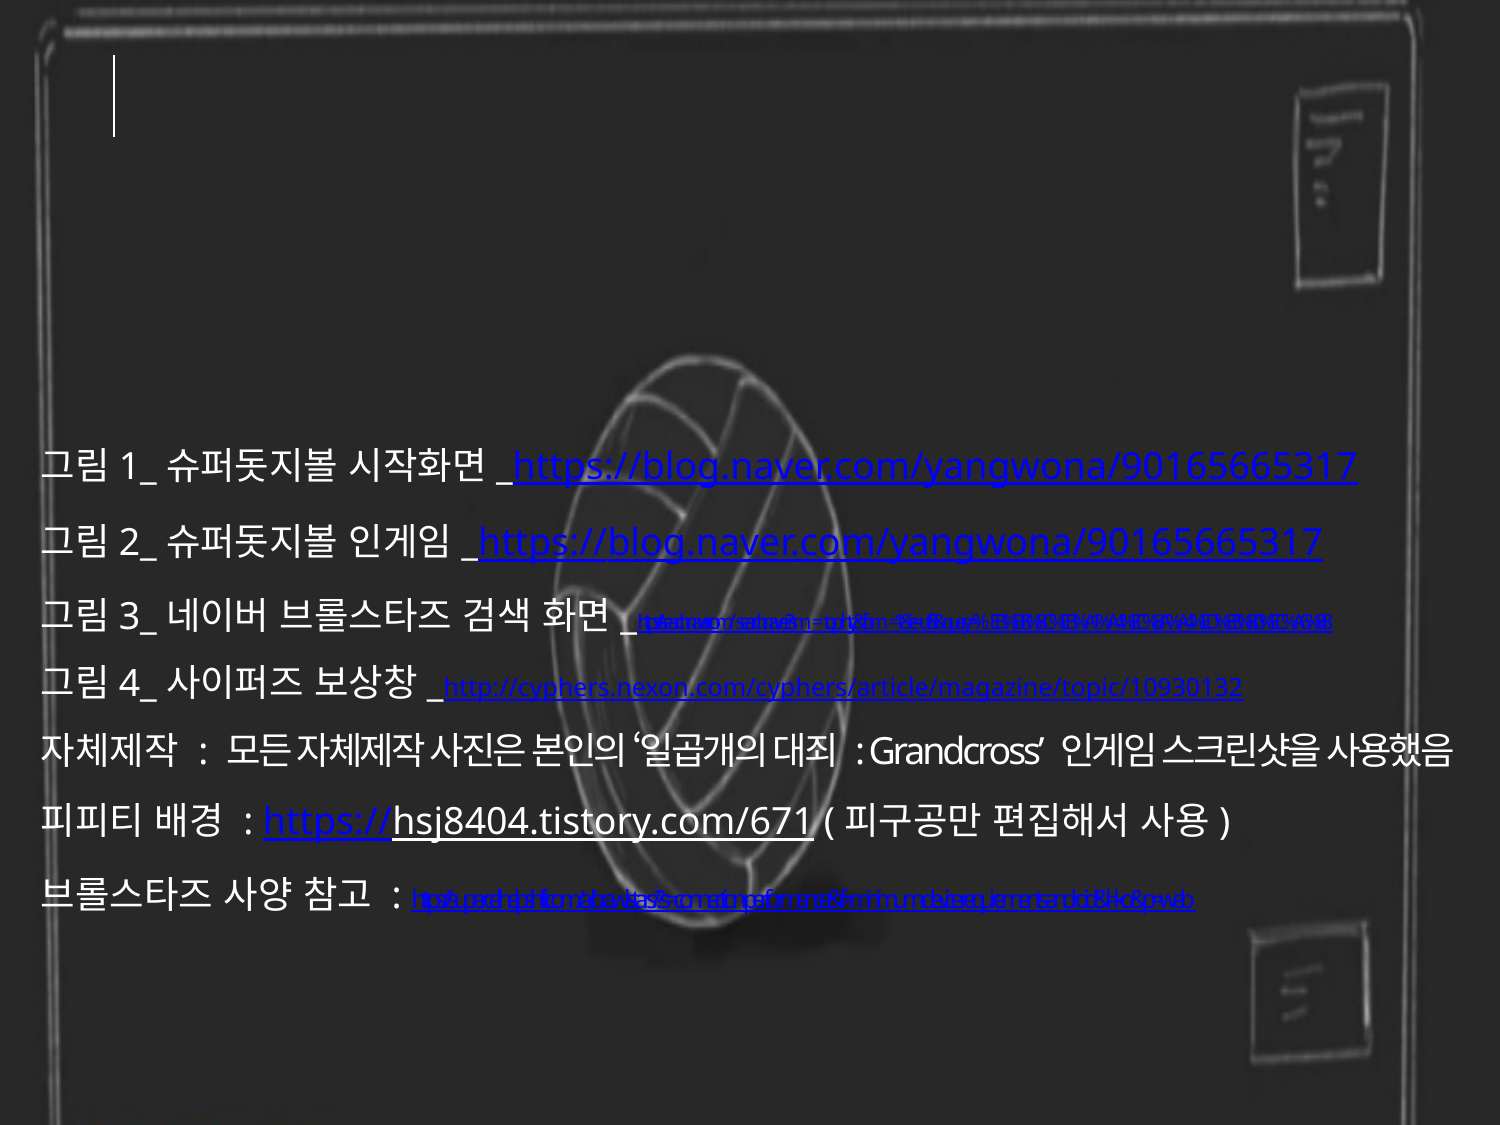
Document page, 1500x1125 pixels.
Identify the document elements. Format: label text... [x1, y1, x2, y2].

picture [0, 0, 1500, 1125]
text_box 그림1_슈퍼돗지볼 시작화면_https://blog.naver.com/yangwona/90165665317 그림2_슈퍼돗지볼 인게임_https://blog.naver.com/yangwona/90165665317 그림3_네이버 브롤스타즈 검색 화면_https://search.naver.com/search.naver?sm=top_hty&fbm=1&ie=utf8&query=%EB%B8%8C%EB%A1%A4%EC%8A%A4%ED%83%80%EC%A6%88 그림4_사이퍼즈 보상창_http://cyphers.nexon.com/cyphers/article/magazine/topic/10930132 자체제작 : 모든 자체제작 사진은 본인의 ‘일곱개의 대죄 : Grandcross’ 인게임 스크린샷을 사용했음 피피티 배경 : https://hsj8404.tistory.com/671 (피구공만 편집해서 사용) 브롤스타즈 사양 참고 : https://supercell.helpshift.com/a/brawl-stars/?s=connection-performance&f=minimum-device-requirements-android&l=ko&p=web [25, 408, 1470, 924]
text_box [17, 18, 211, 220]
